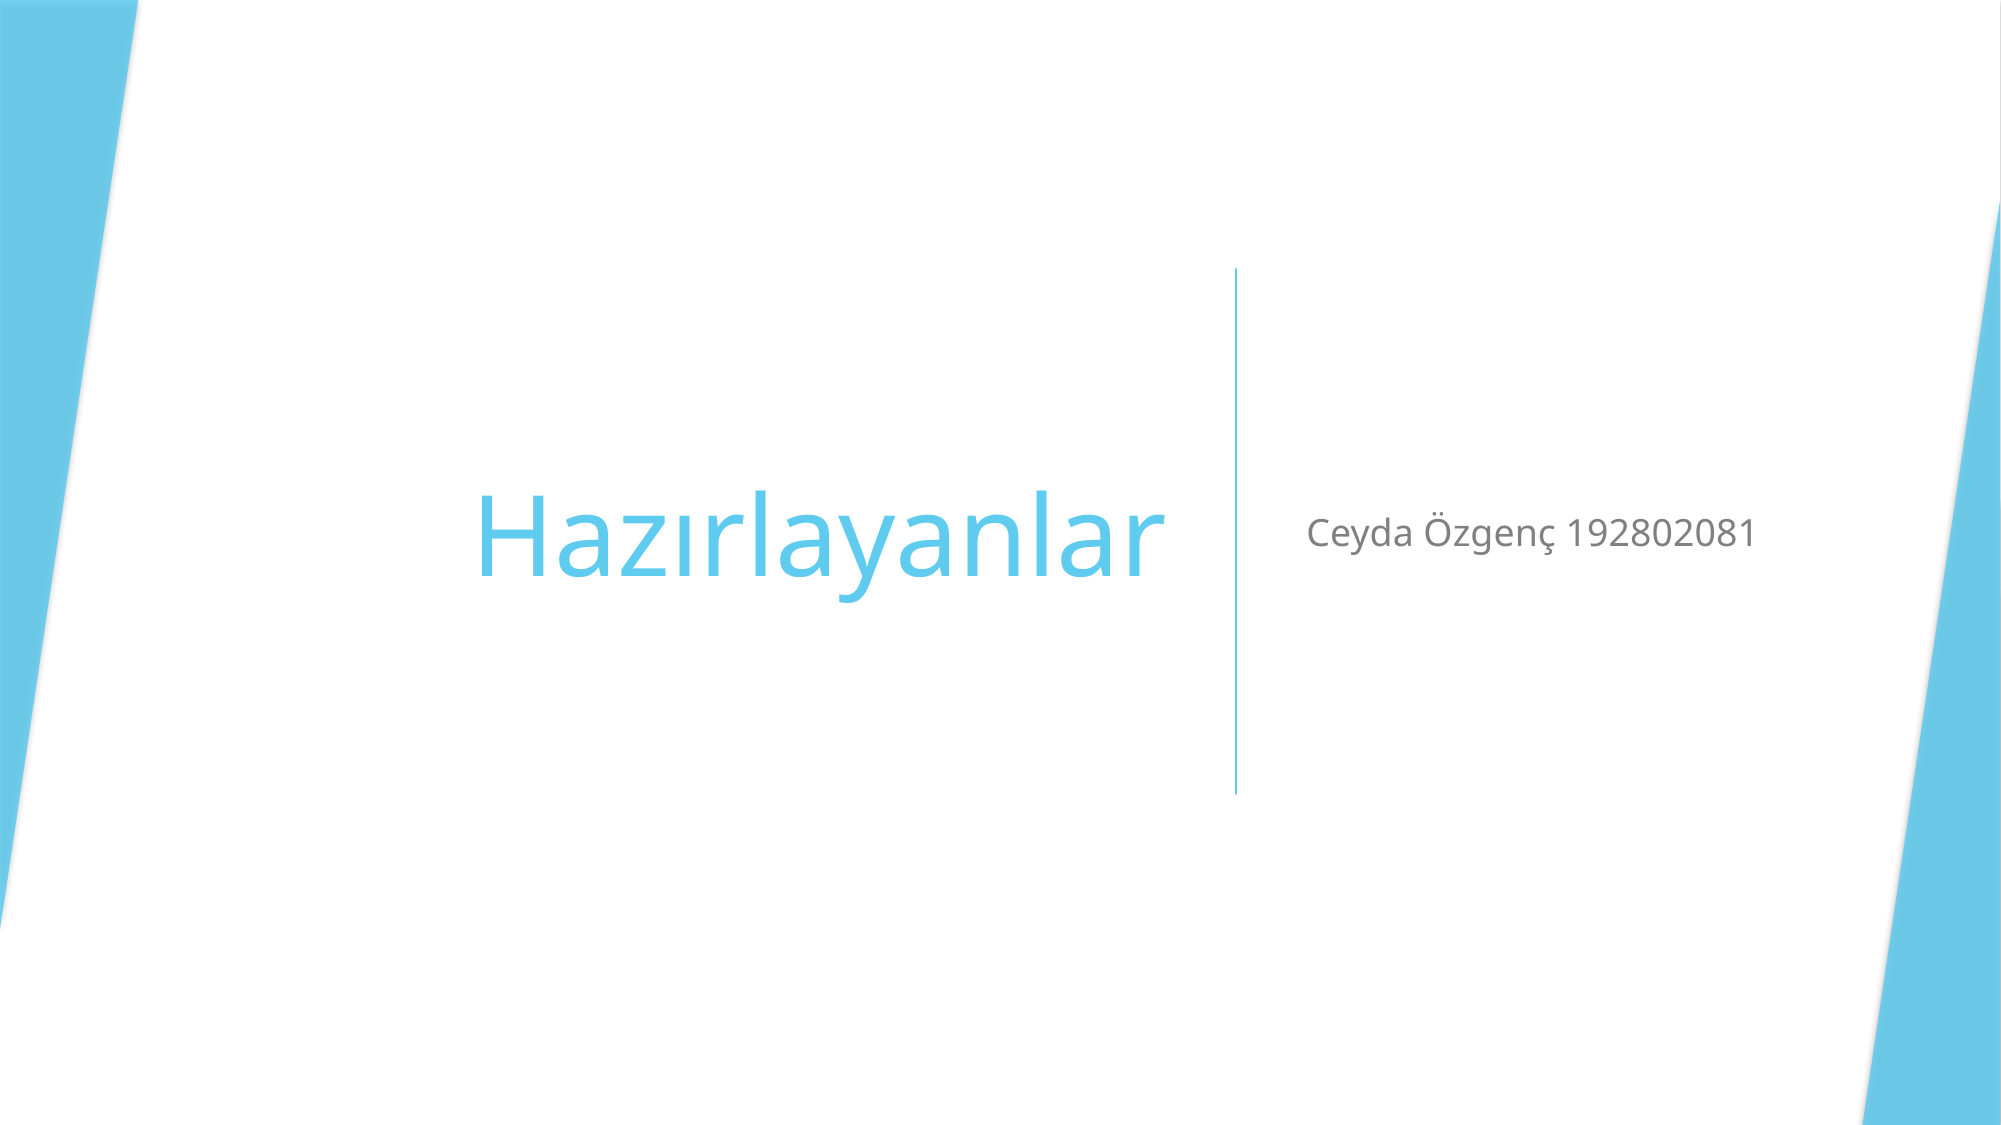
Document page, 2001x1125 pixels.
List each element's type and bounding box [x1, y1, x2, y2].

text_box [0, 0, 2000, 1125]
